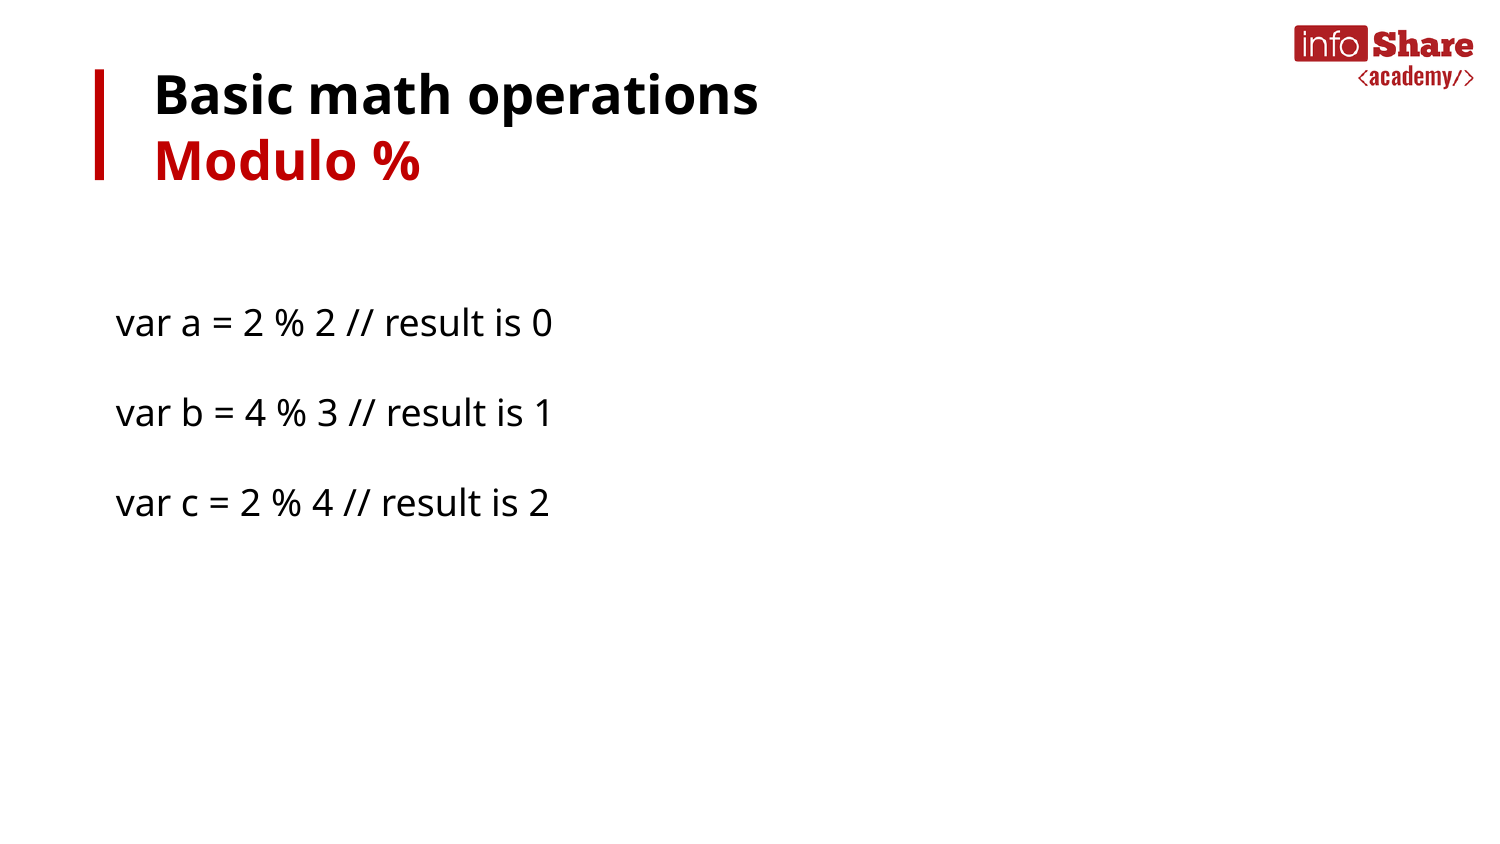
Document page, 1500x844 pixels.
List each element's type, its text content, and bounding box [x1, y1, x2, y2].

picture [1267, 0, 1500, 117]
list var a = 2 % 2 // result is 0 var b = 4 % 3 // result is 1 var c = 2 % 4 // result is 2 [100, 239, 1449, 756]
title Basic math operations Modulo % [138, 45, 1172, 187]
